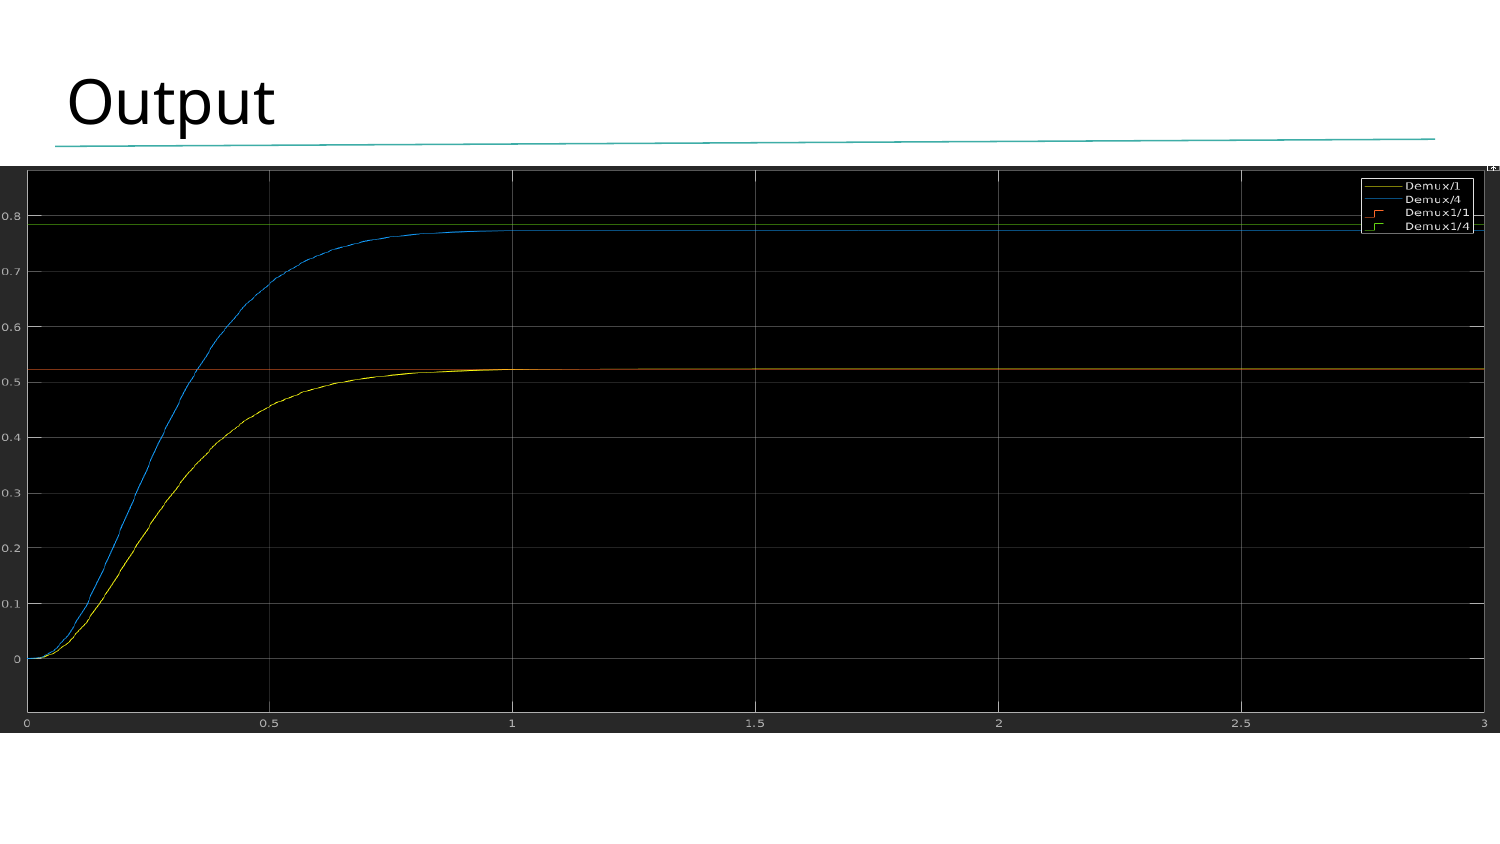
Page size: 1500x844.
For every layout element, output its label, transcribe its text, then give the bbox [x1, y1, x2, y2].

text_box Output [51, 46, 1449, 148]
picture [0, 166, 1500, 734]
